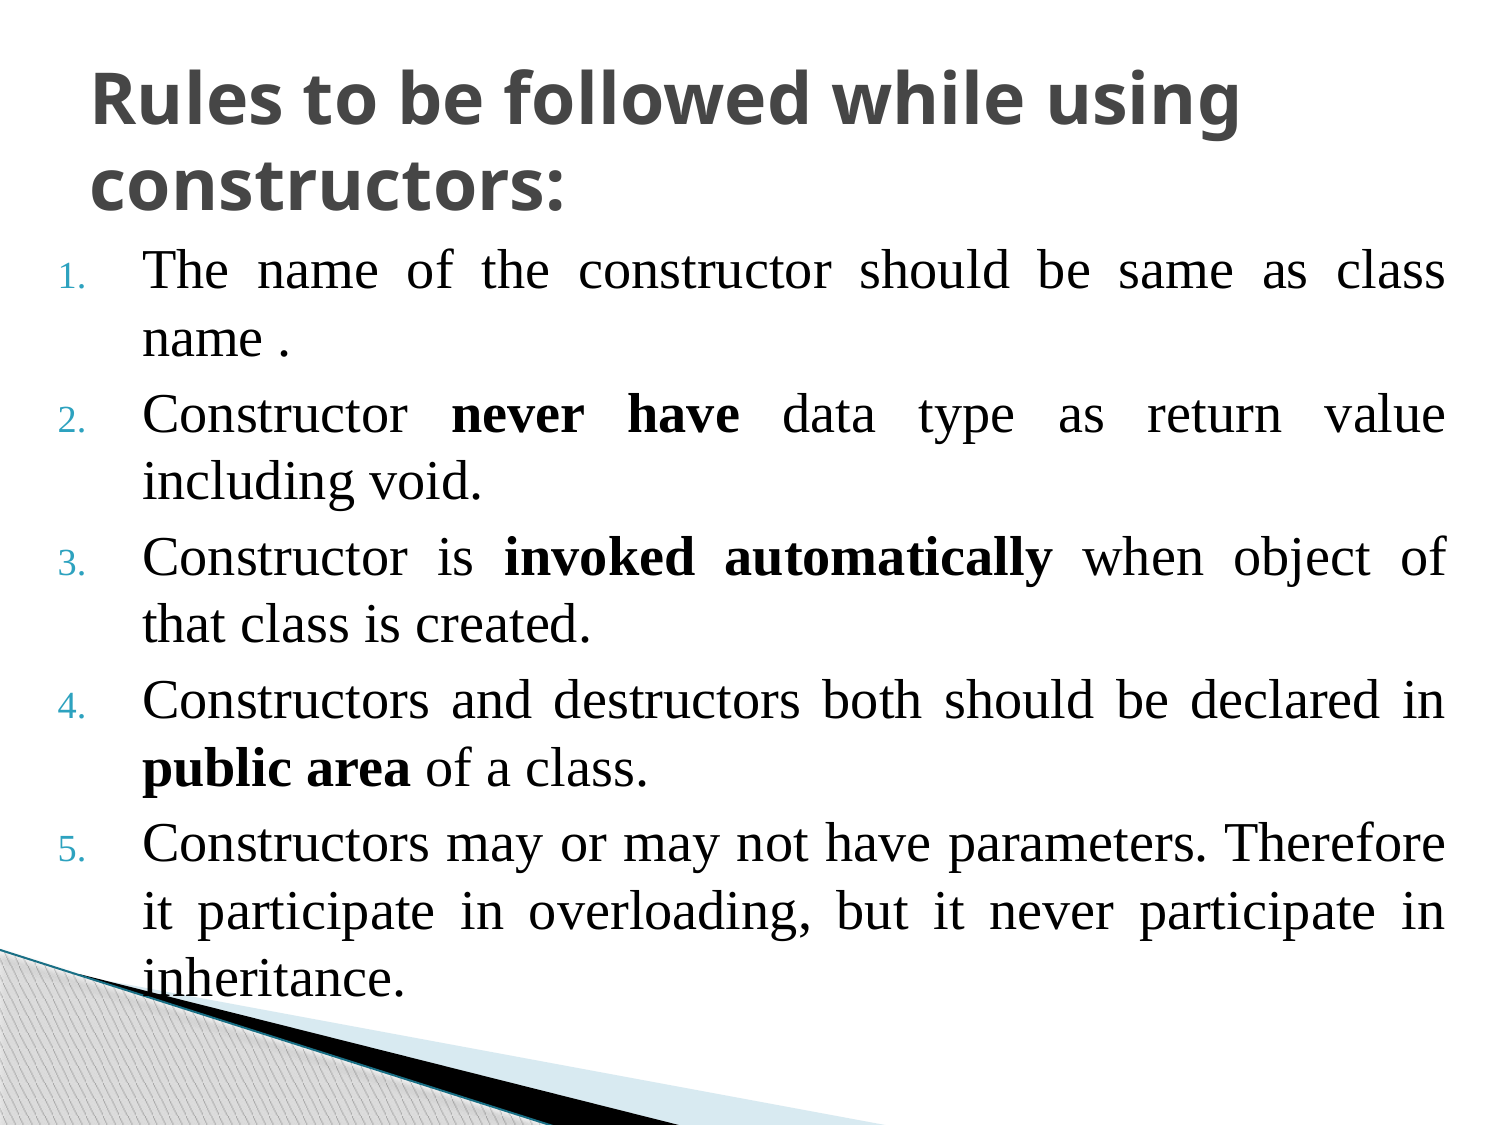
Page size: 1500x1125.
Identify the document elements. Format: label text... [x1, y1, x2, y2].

list The name of the constructor should be same as class name . Constructor never have data type as return value including void. Constructor is invoked automatically when object of that class is created. Constructors and destructors both should be declared in public area of a class. Constructors may or may not have parameters. Therefore it participate in overloading, but it never participate in inheritance. [24, 224, 1463, 1063]
title Rules to be followed while using constructors: [75, 45, 1425, 233]
